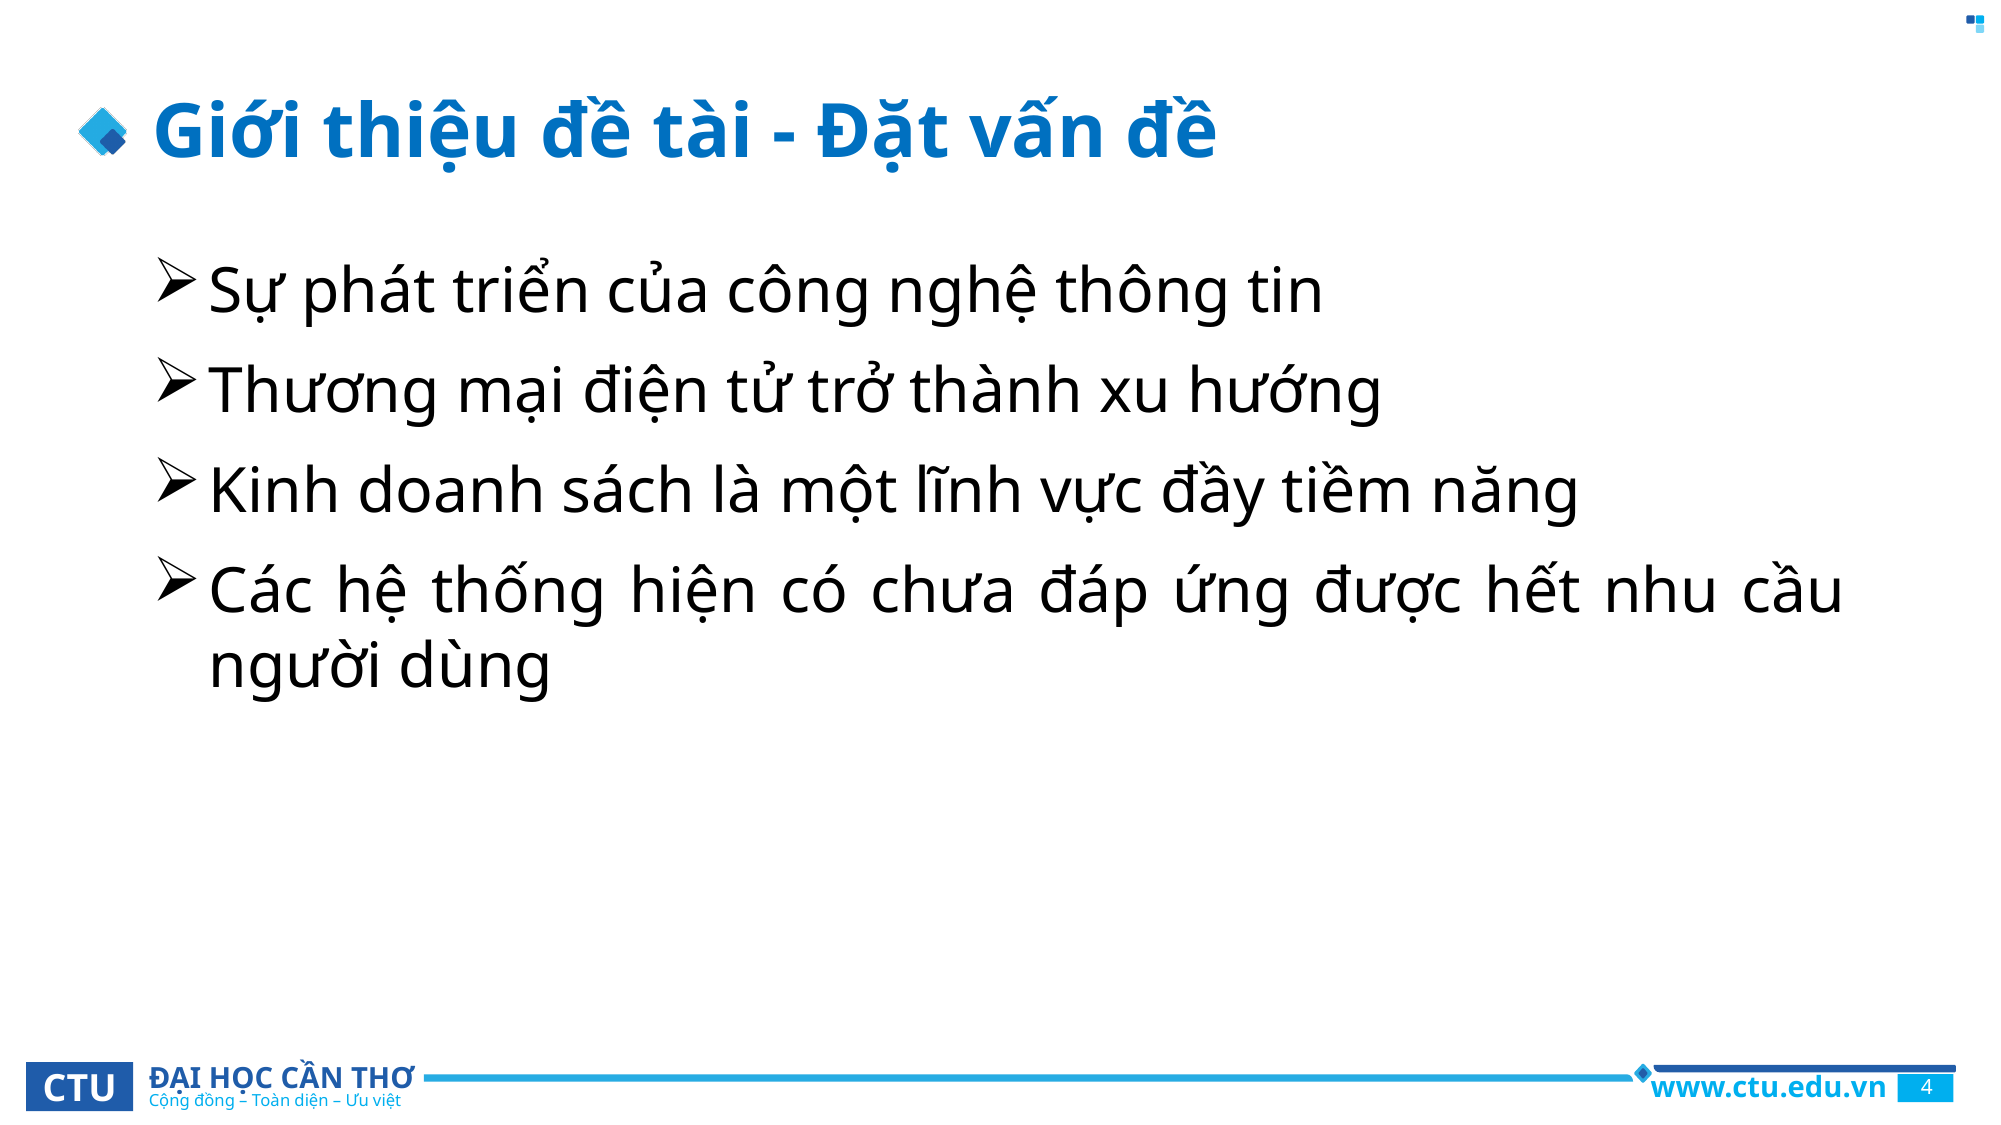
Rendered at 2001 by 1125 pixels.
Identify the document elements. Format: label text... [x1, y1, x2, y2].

list Sự phát triển của công nghệ thông tin Thương mại điện tử trở thành xu hướng Kinh doanh sách là một lĩnh vực đầy tiềm năng Các hệ thống hiện có chưa đáp ứng được hết nhu cầu người dùng [137, 242, 1863, 957]
title Giới thiệu đề tài - Đặt vấn đề [137, 24, 1863, 242]
picture [78, 107, 127, 156]
